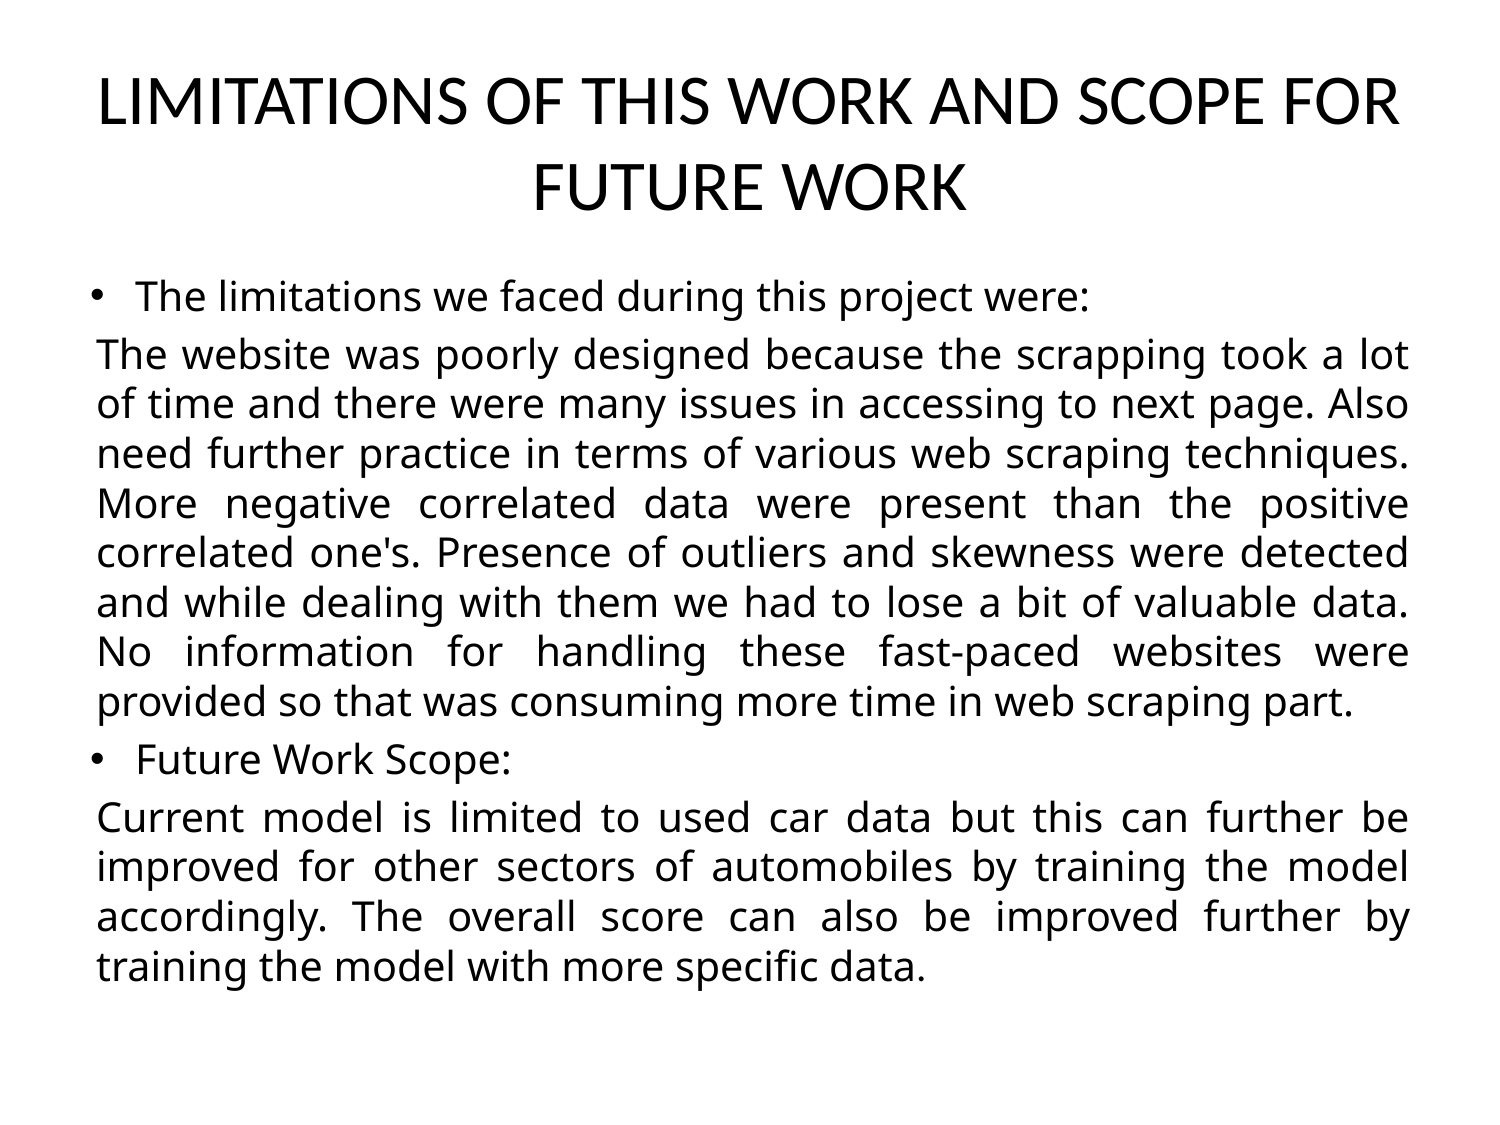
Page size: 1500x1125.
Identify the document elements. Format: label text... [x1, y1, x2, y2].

list The limitations we faced during this project were: The website was poorly designed because the scrapping took a lot of time and there were many issues in accessing to next page. Also need further practice in terms of various web scraping techniques. More negative correlated data were present than the positive correlated one's. Presence of outliers and skewness were detected and while dealing with them we had to lose a bit of valuable data. No information for handling these fast-paced websites were provided so that was consuming more time in web scraping part. Future Work Scope: Current model is limited to used car data but this can further be improved for other sectors of automobiles by training the model accordingly. The overall score can also be improved further by training the model with more specific data. [75, 262, 1425, 1005]
title LIMITATIONS OF THIS WORK AND SCOPE FOR FUTURE WORK [75, 45, 1425, 233]
